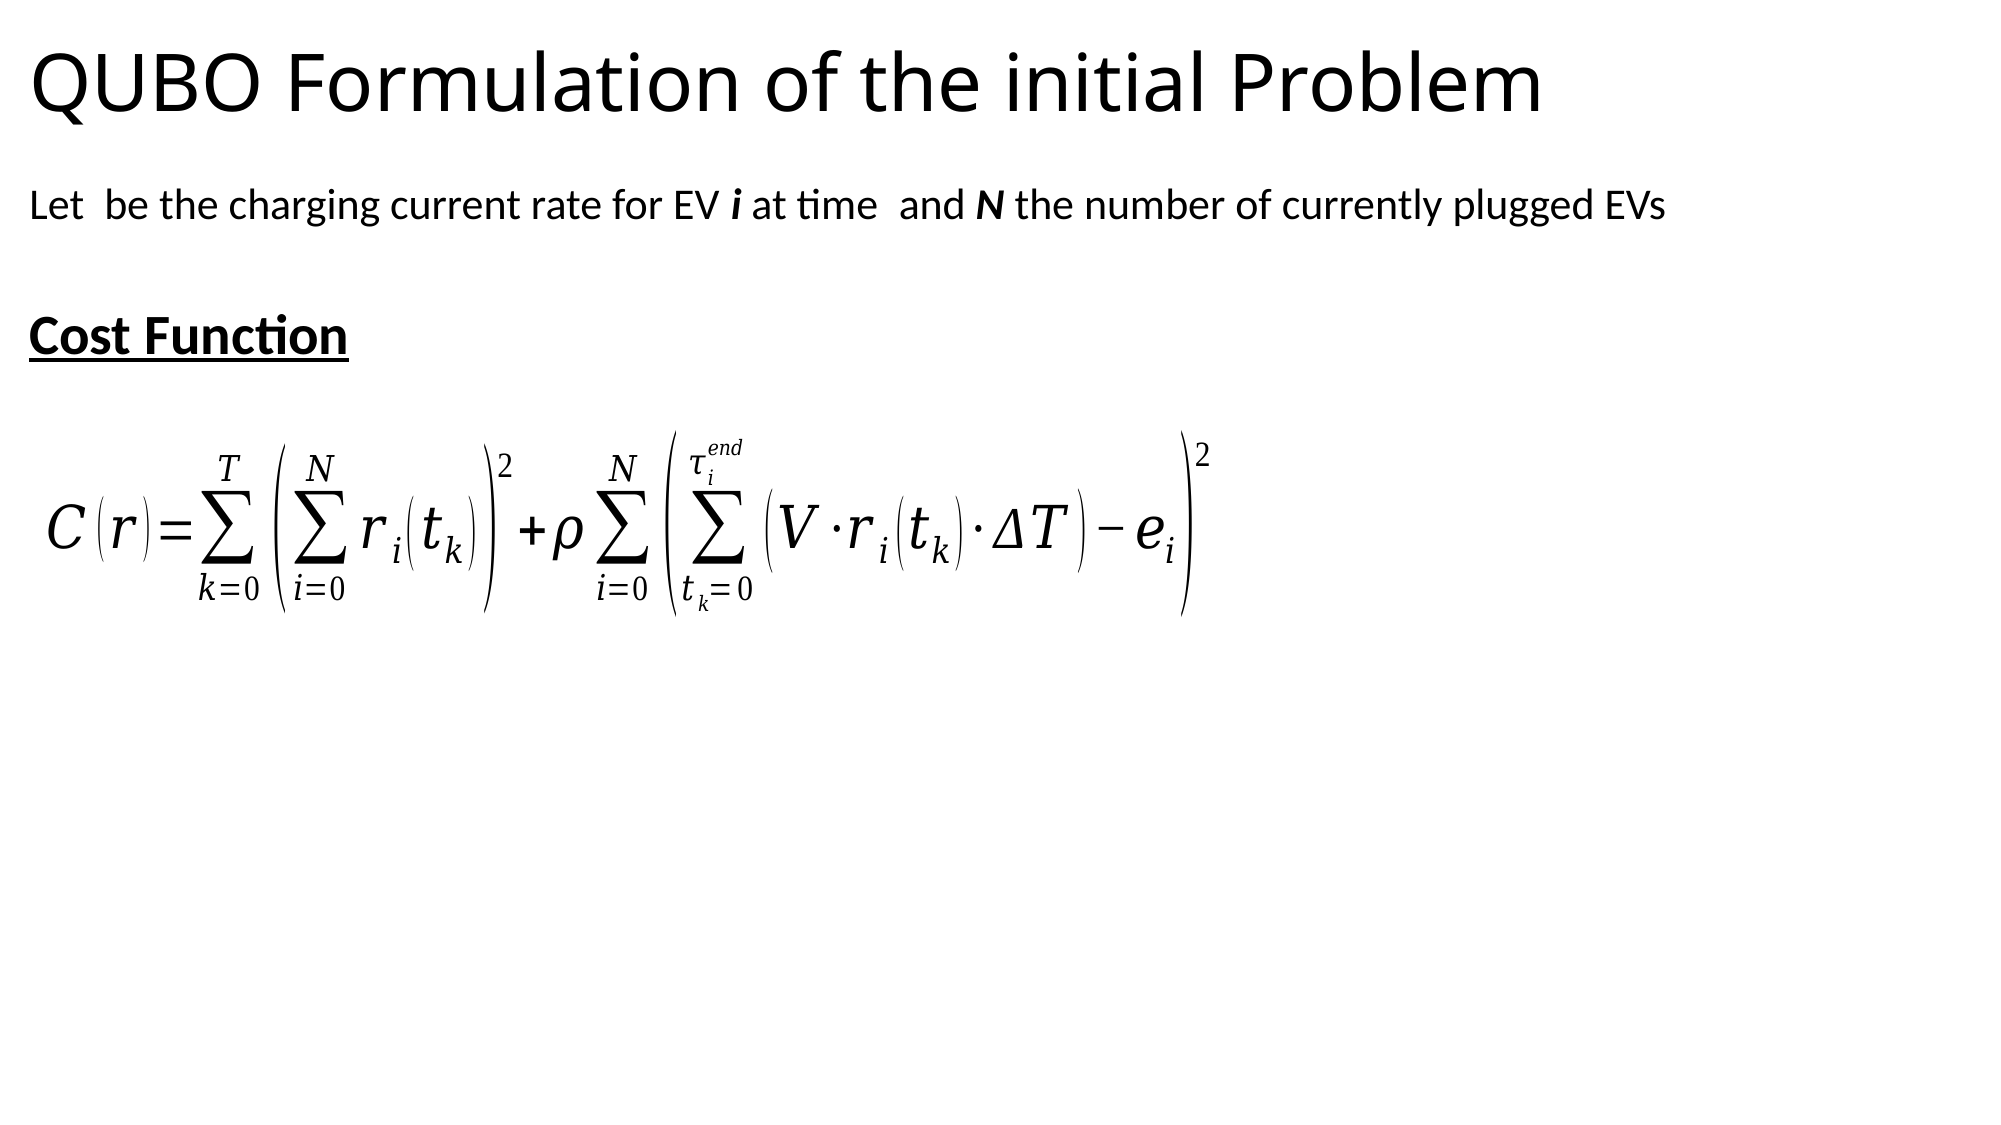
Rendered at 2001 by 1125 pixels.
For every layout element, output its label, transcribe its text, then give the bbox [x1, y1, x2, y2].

title QUBO Formulation of the initial Problem [14, 15, 1638, 137]
